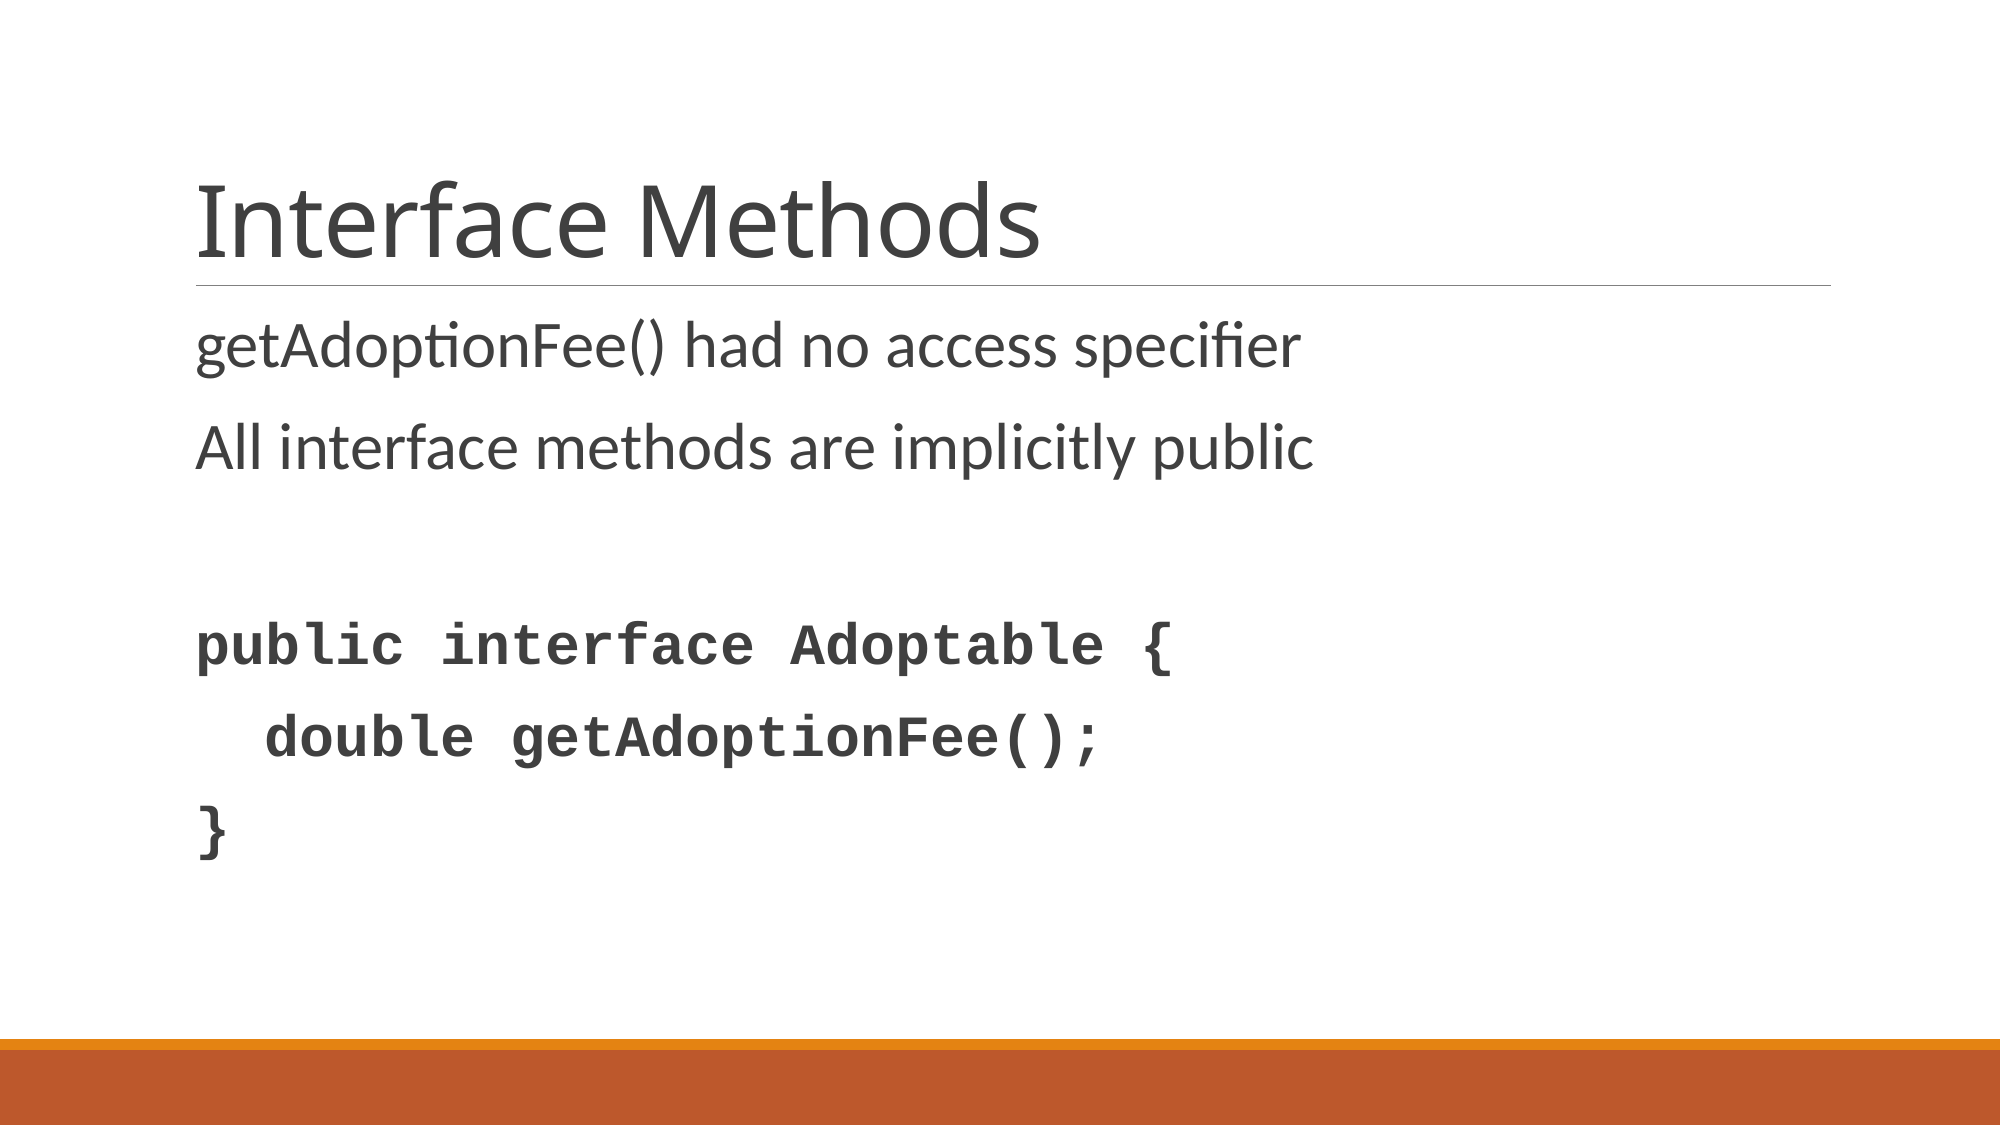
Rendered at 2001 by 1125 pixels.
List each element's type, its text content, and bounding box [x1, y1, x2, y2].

list getAdoptionFee() had no access specifier All interface methods are implicitly public public interface Adoptable { double getAdoptionFee(); } [180, 302, 1830, 963]
title Interface Methods [180, 47, 1830, 285]
